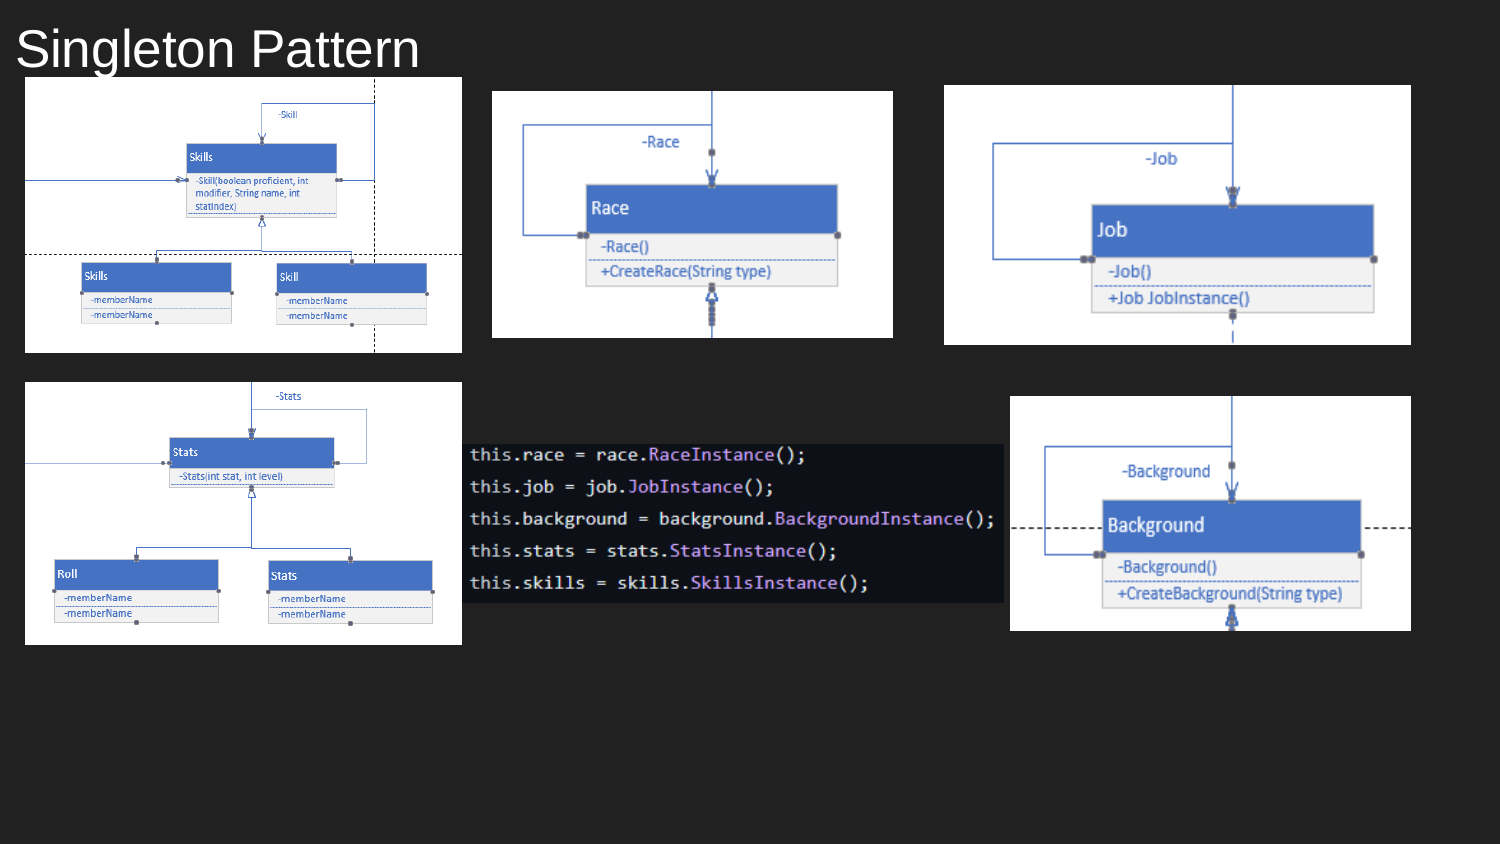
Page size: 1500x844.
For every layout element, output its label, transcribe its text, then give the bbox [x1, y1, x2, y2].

picture [24, 76, 463, 354]
picture [491, 91, 893, 339]
title Singleton Pattern [0, 0, 1398, 94]
picture [1009, 396, 1411, 631]
picture [944, 85, 1411, 345]
picture [24, 382, 1005, 645]
